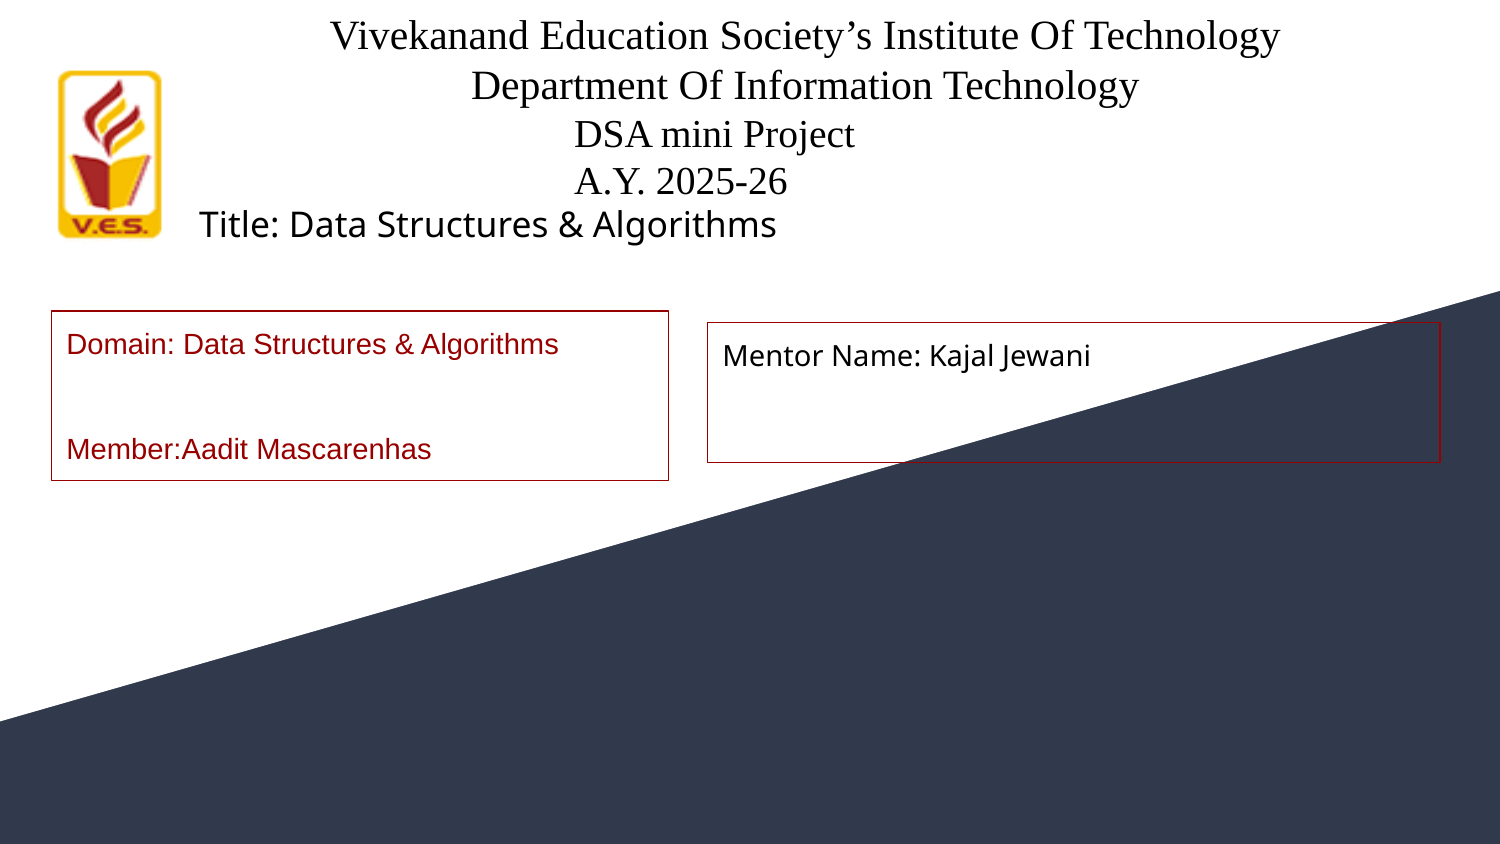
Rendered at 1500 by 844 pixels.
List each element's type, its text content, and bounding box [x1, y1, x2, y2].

text_box [149, 351, 1350, 492]
text_box Mentor Name: Kajal Jewani [707, 322, 1441, 463]
text_box Vivekanand Education Society’s Institute Of Technology Department Of Information Technology DSA mini Project A.Y. 2025-26 Title: Data Structures & Algorithms [184, 0, 1427, 278]
text_box Domain: Data Structures & Algorithms Member:Aadit Mascarenhas [51, 310, 669, 481]
picture [51, 66, 170, 258]
